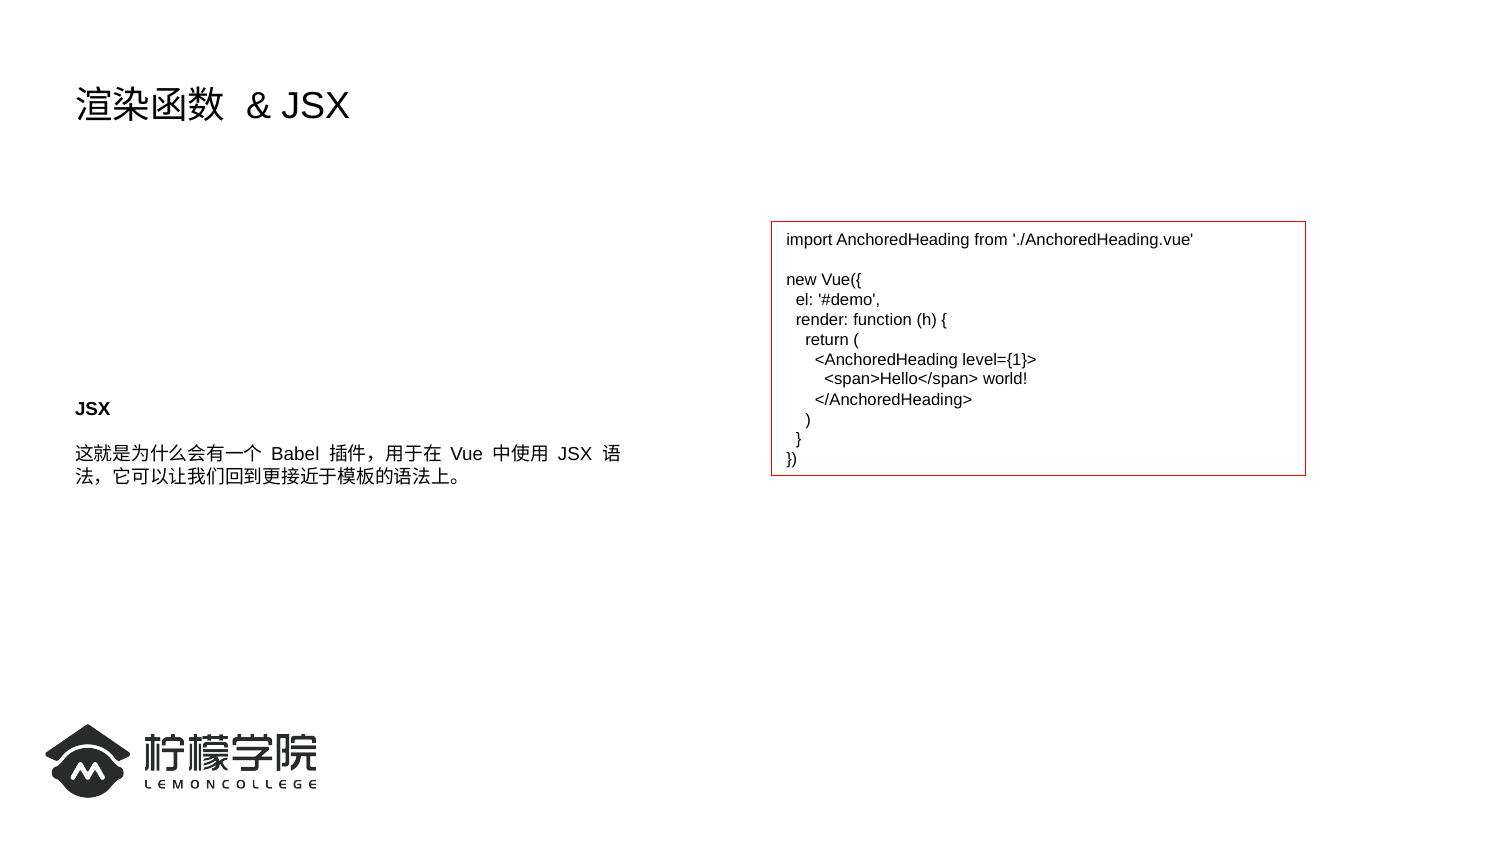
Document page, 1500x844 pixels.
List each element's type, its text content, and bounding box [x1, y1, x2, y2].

title 渲染函数 & JSX [75, 33, 1425, 175]
text_box import AnchoredHeading from './AnchoredHeading.vue' new Vue({ el: '#demo', render: function (h) { return ( <AnchoredHeading level={1}> <span>Hello</span> world! </AnchoredHeading> ) } }) [771, 221, 1306, 476]
subtitle JSX 这就是为什么会有一个 Babel 插件，用于在 Vue 中使用 JSX 语法，它可以让我们回到更接近于模板的语法上。 [75, 197, 652, 687]
picture [42, 720, 318, 800]
